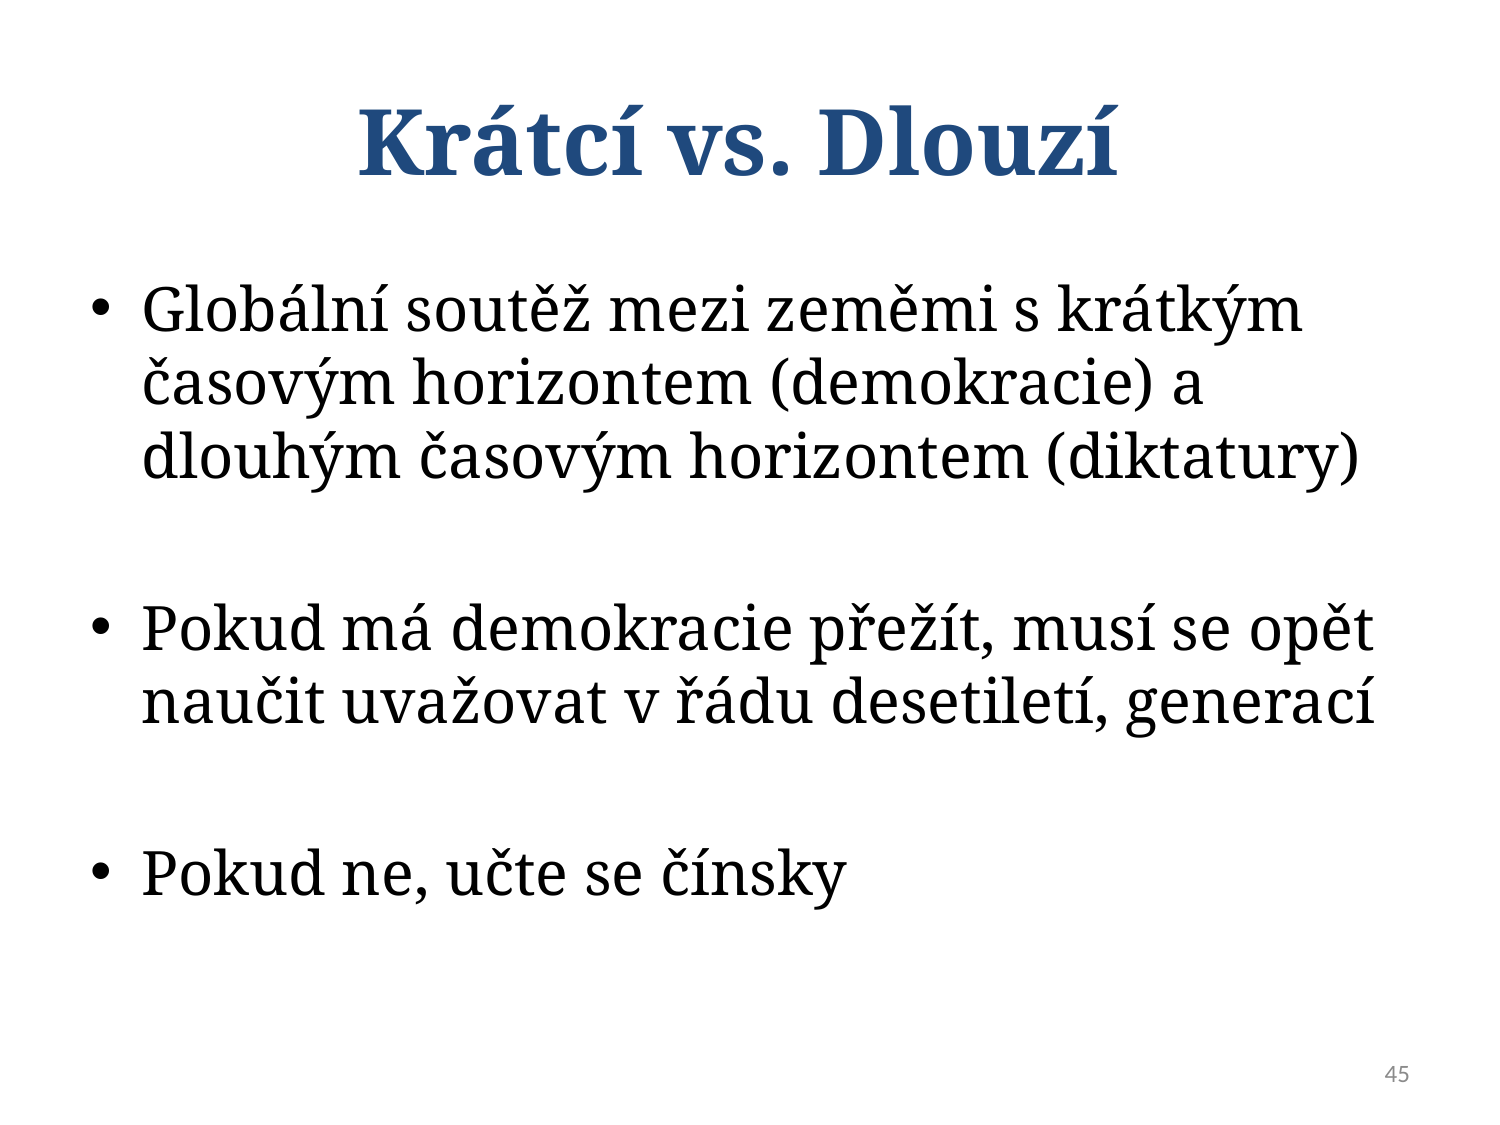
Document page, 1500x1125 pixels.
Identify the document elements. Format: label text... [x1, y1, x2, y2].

title Krátcí vs. Dlouzí [75, 45, 1425, 233]
list Globální soutěž mezi zeměmi s krátkým časovým horizontem (demokracie) a dlouhým časovým horizontem (diktatury) Pokud má demokracie přežít, musí se opět naučit uvažovat v řádu desetiletí, generací Pokud ne, učte se čínsky [75, 262, 1425, 1005]
slide_number 45 [1074, 1042, 1425, 1103]
